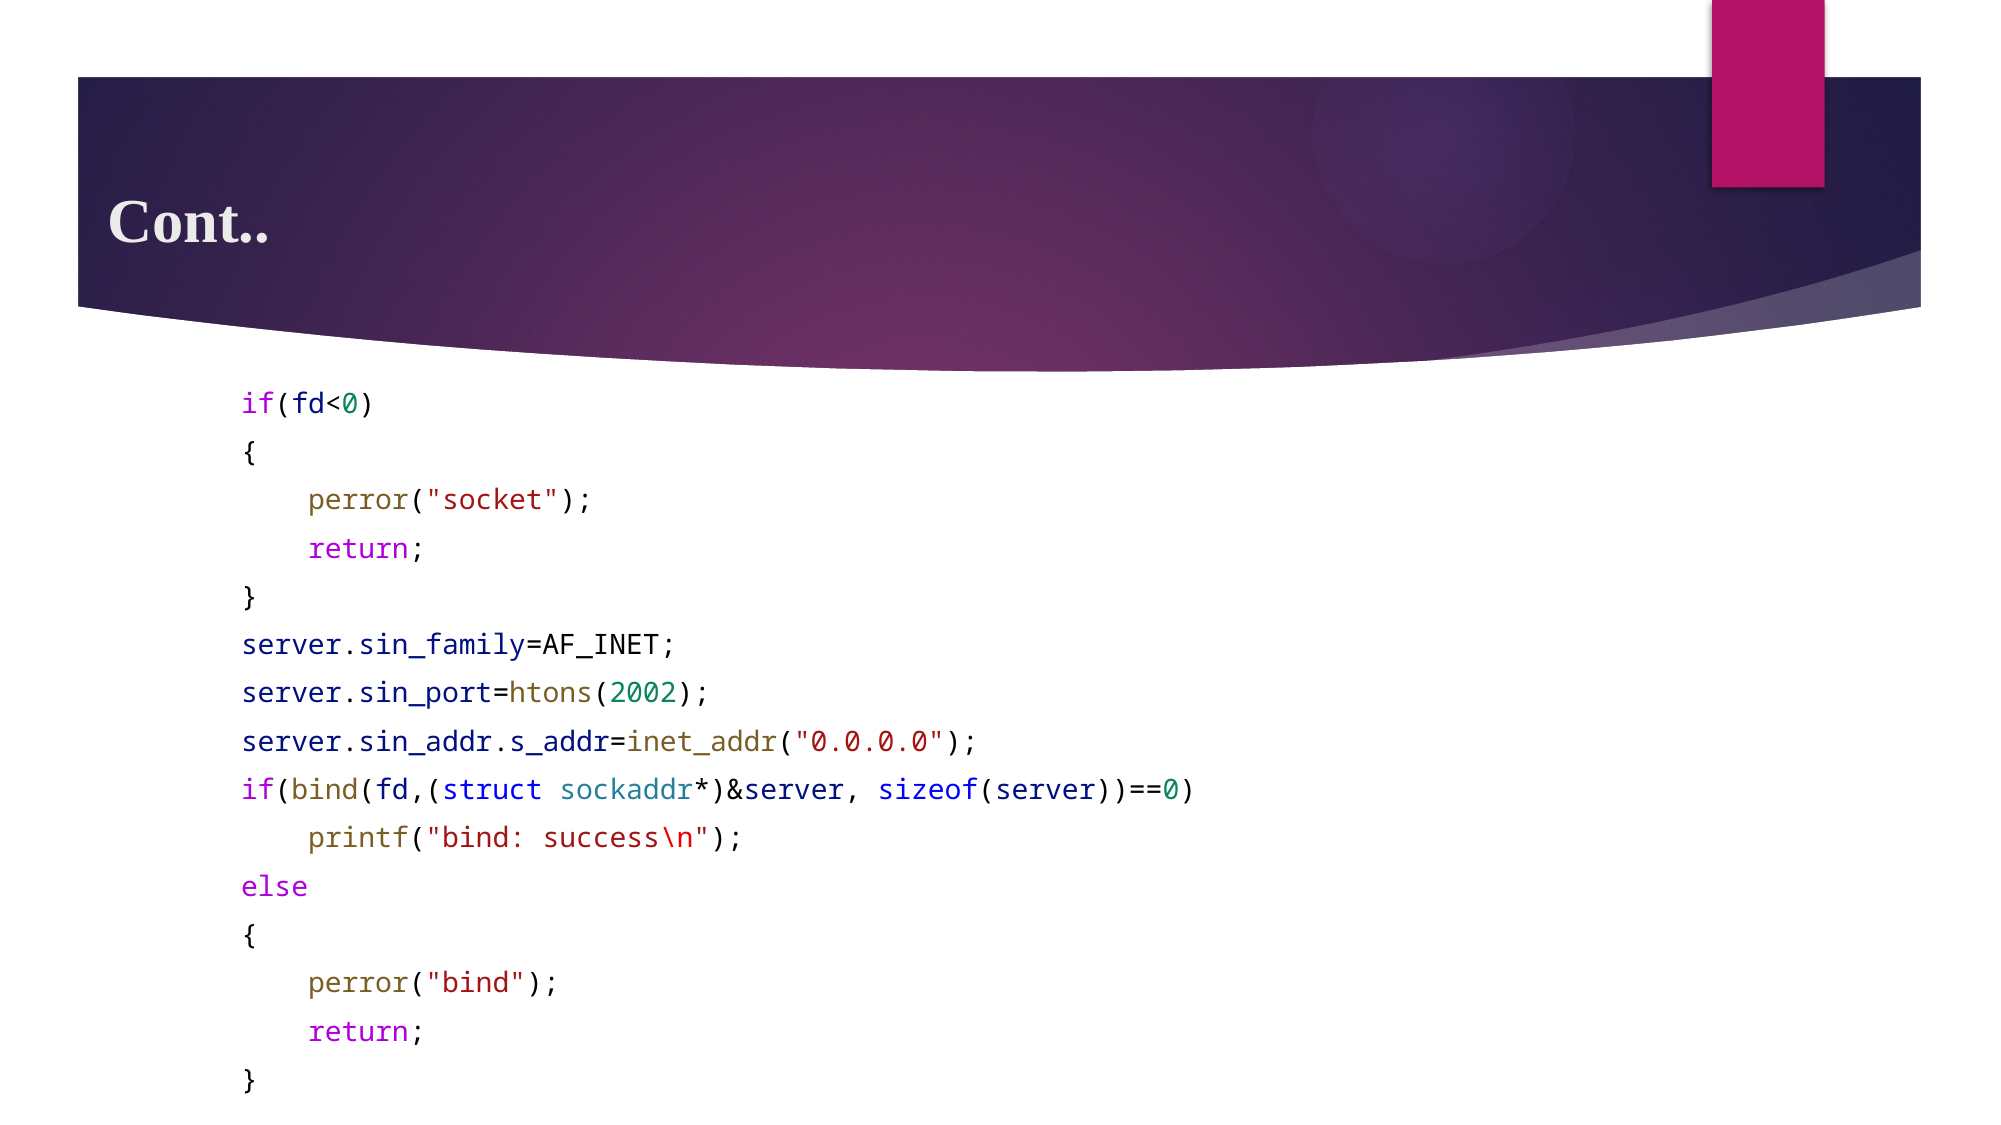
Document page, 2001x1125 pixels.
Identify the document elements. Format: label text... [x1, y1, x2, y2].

title Cont.. [92, 159, 1627, 276]
list if(fd<0) { perror("socket"); return; } server.sin_family=AF_INET; server.sin_port=htons(2002); server.sin_addr.s_addr=inet_addr("0.0.0.0"); if(bind(fd,(struct sockaddr*)&server, sizeof(server))==0) printf("bind: success\n"); else { perror("bind"); return; } [92, 377, 1912, 1107]
